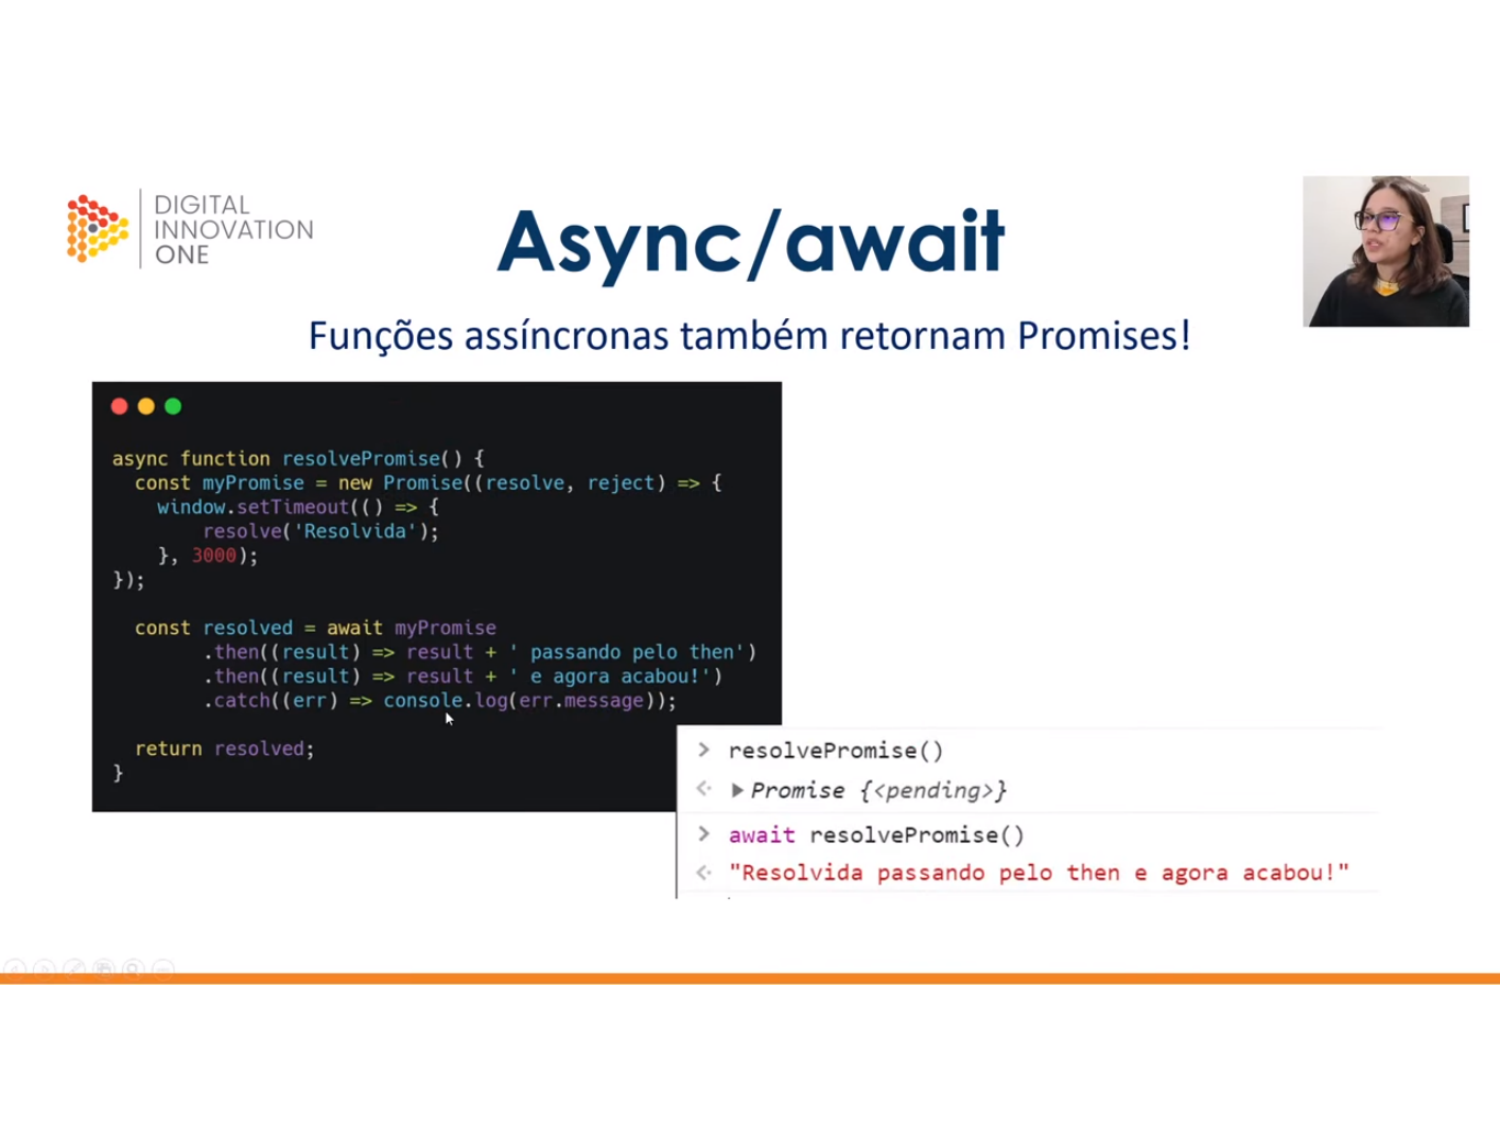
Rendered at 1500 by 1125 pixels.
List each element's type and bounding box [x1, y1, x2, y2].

picture [0, 140, 1500, 985]
